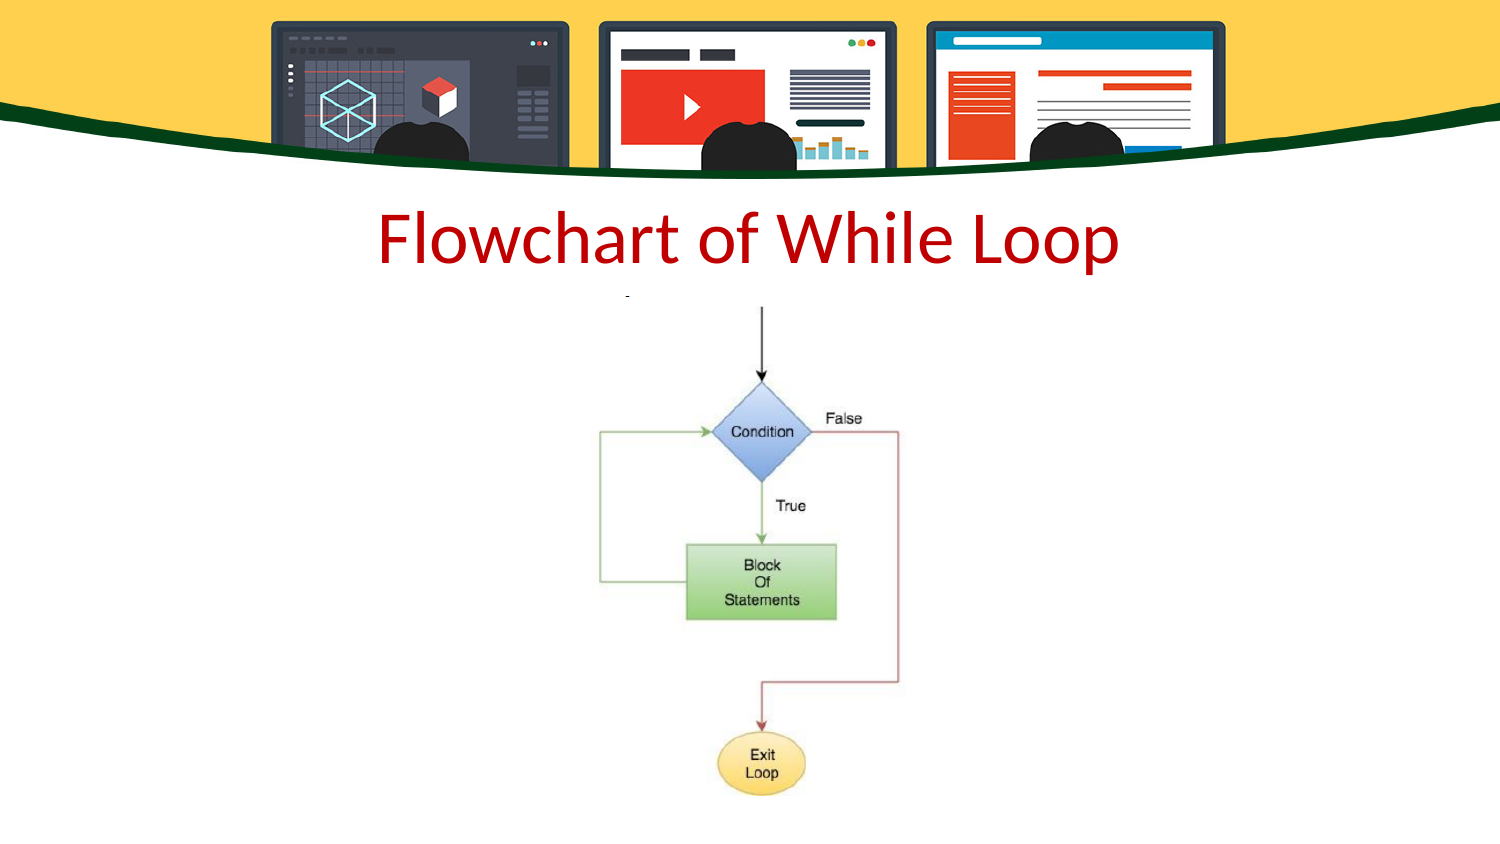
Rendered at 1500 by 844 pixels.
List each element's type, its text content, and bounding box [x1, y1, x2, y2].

title Flowchart of While Loop [73, 171, 1427, 297]
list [544, 296, 956, 798]
picture [0, 0, 1500, 844]
